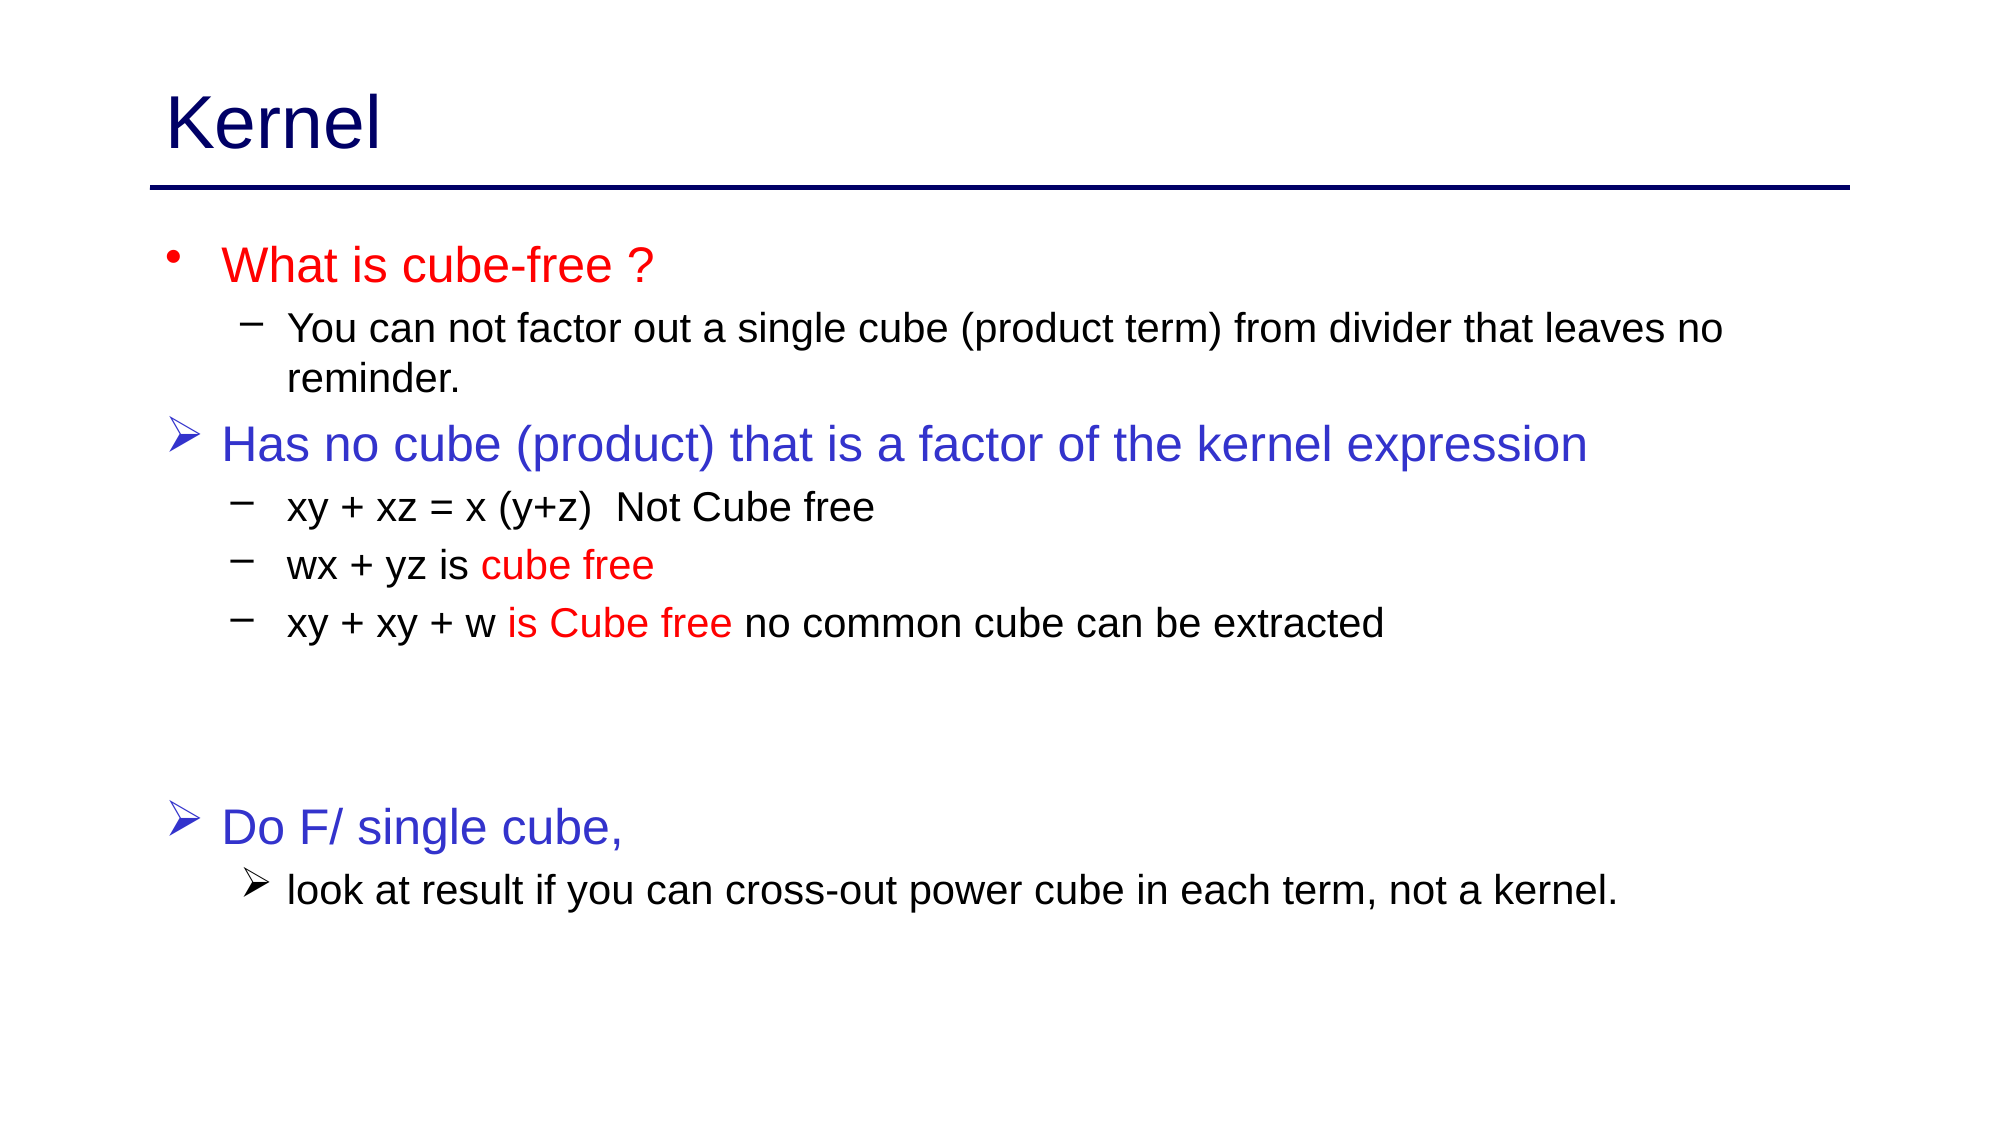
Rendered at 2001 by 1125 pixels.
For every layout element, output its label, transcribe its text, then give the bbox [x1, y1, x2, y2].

title Kernel [150, 24, 1850, 213]
list What is cube-free ? You can not factor out a single cube (product term) from divider that leaves no reminder. Has no cube (product) that is a factor of the kernel expression xy + xz = x (y+z) Not Cube free wx + yz is cube free xy + xy + w is Cube free no common cube can be extracted Do F/ single cube, look at result if you can cross-out power cube in each term, not a kernel. [150, 224, 1850, 1000]
